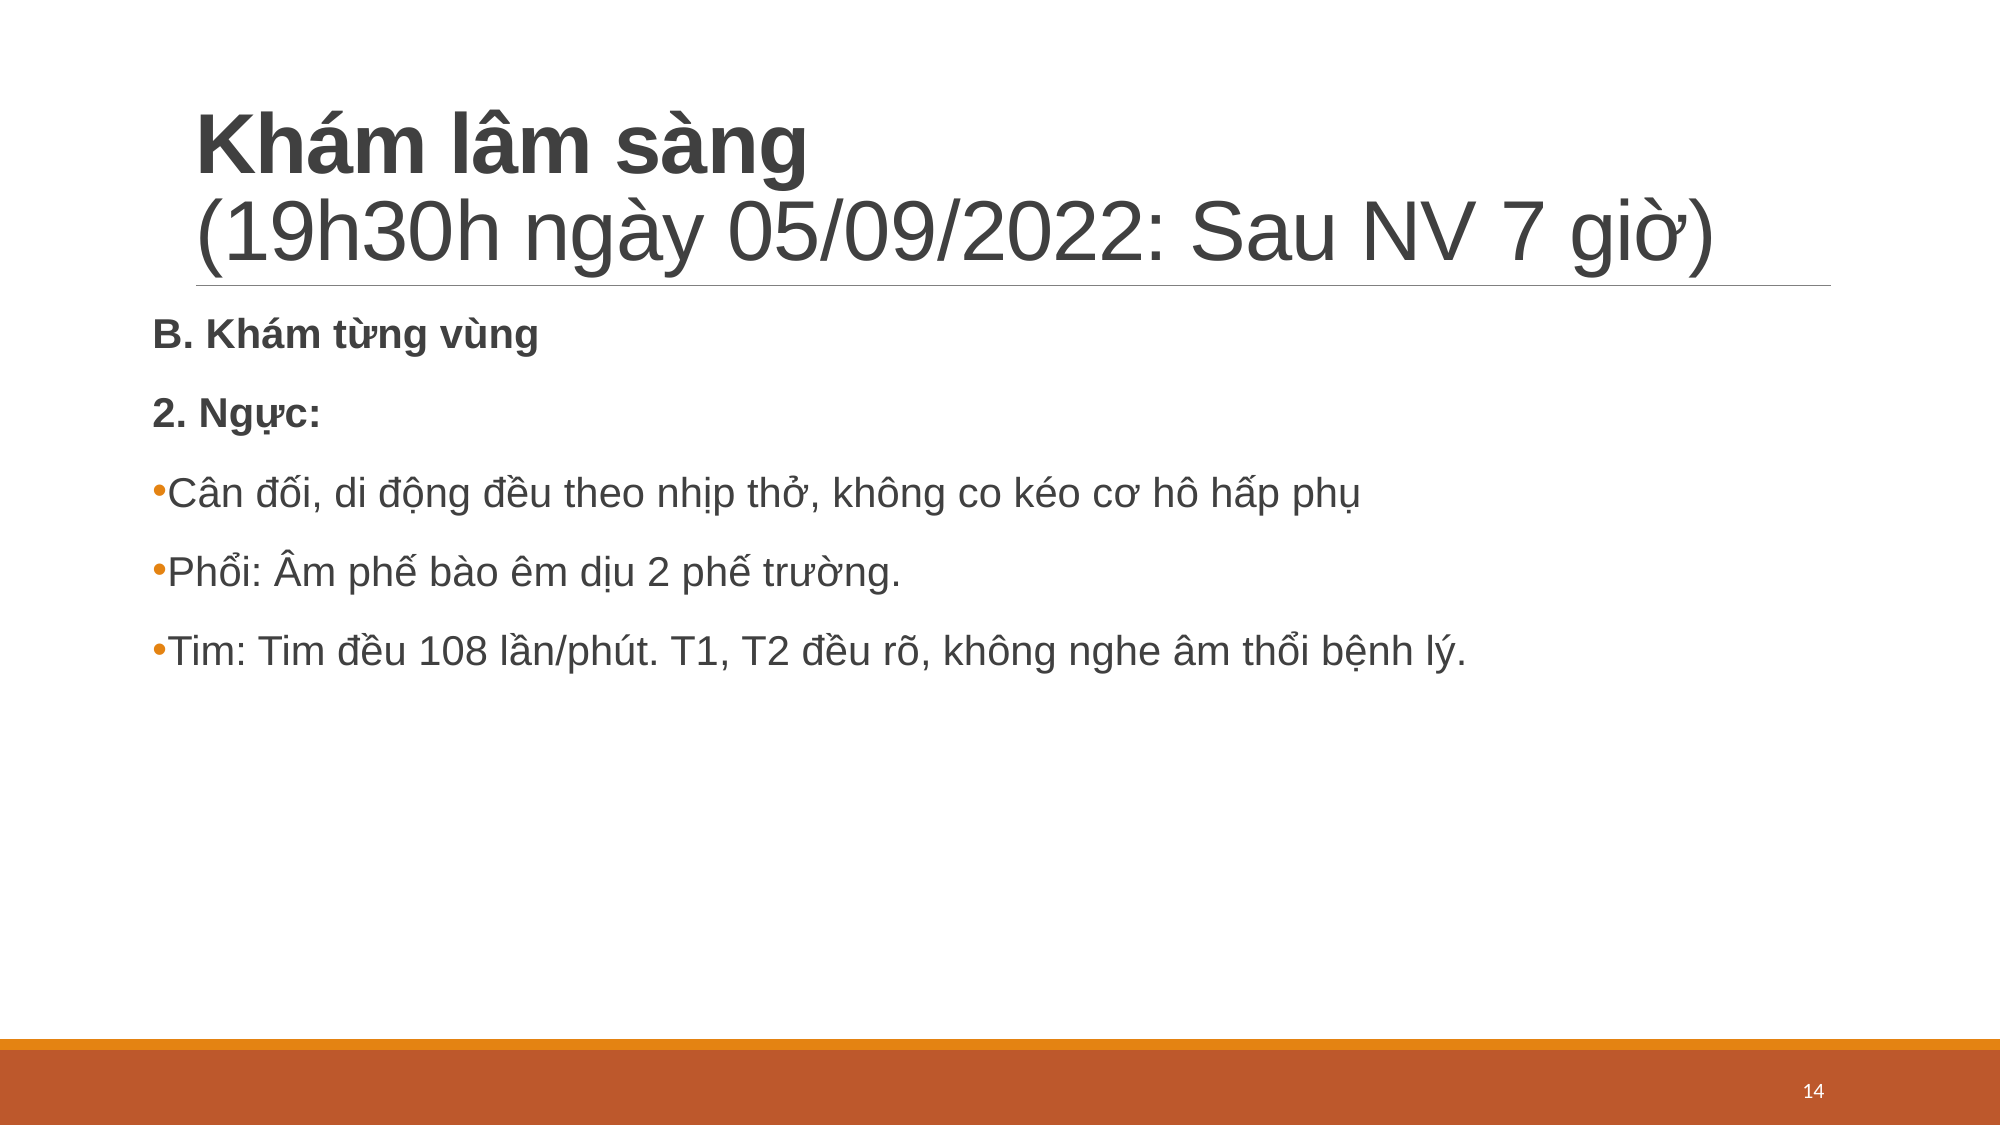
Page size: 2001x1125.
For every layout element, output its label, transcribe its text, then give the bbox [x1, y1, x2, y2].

list B. Khám từng vùng 2. Ngực: Cân đối, di động đều theo nhịp thở, không co kéo cơ hô hấp phụ Phổi: Âm phế bào êm dịu 2 phế trường. Tim: Tim đều 108 lần/phút. T1, T2 đều rõ, không nghe âm thổi bệnh lý. [137, 299, 1891, 1092]
title Khám lâm sàng (19h30h ngày 05/09/2022: Sau NV 7 giờ) [180, 47, 1830, 285]
slide_number 14 [1624, 1059, 1840, 1120]
